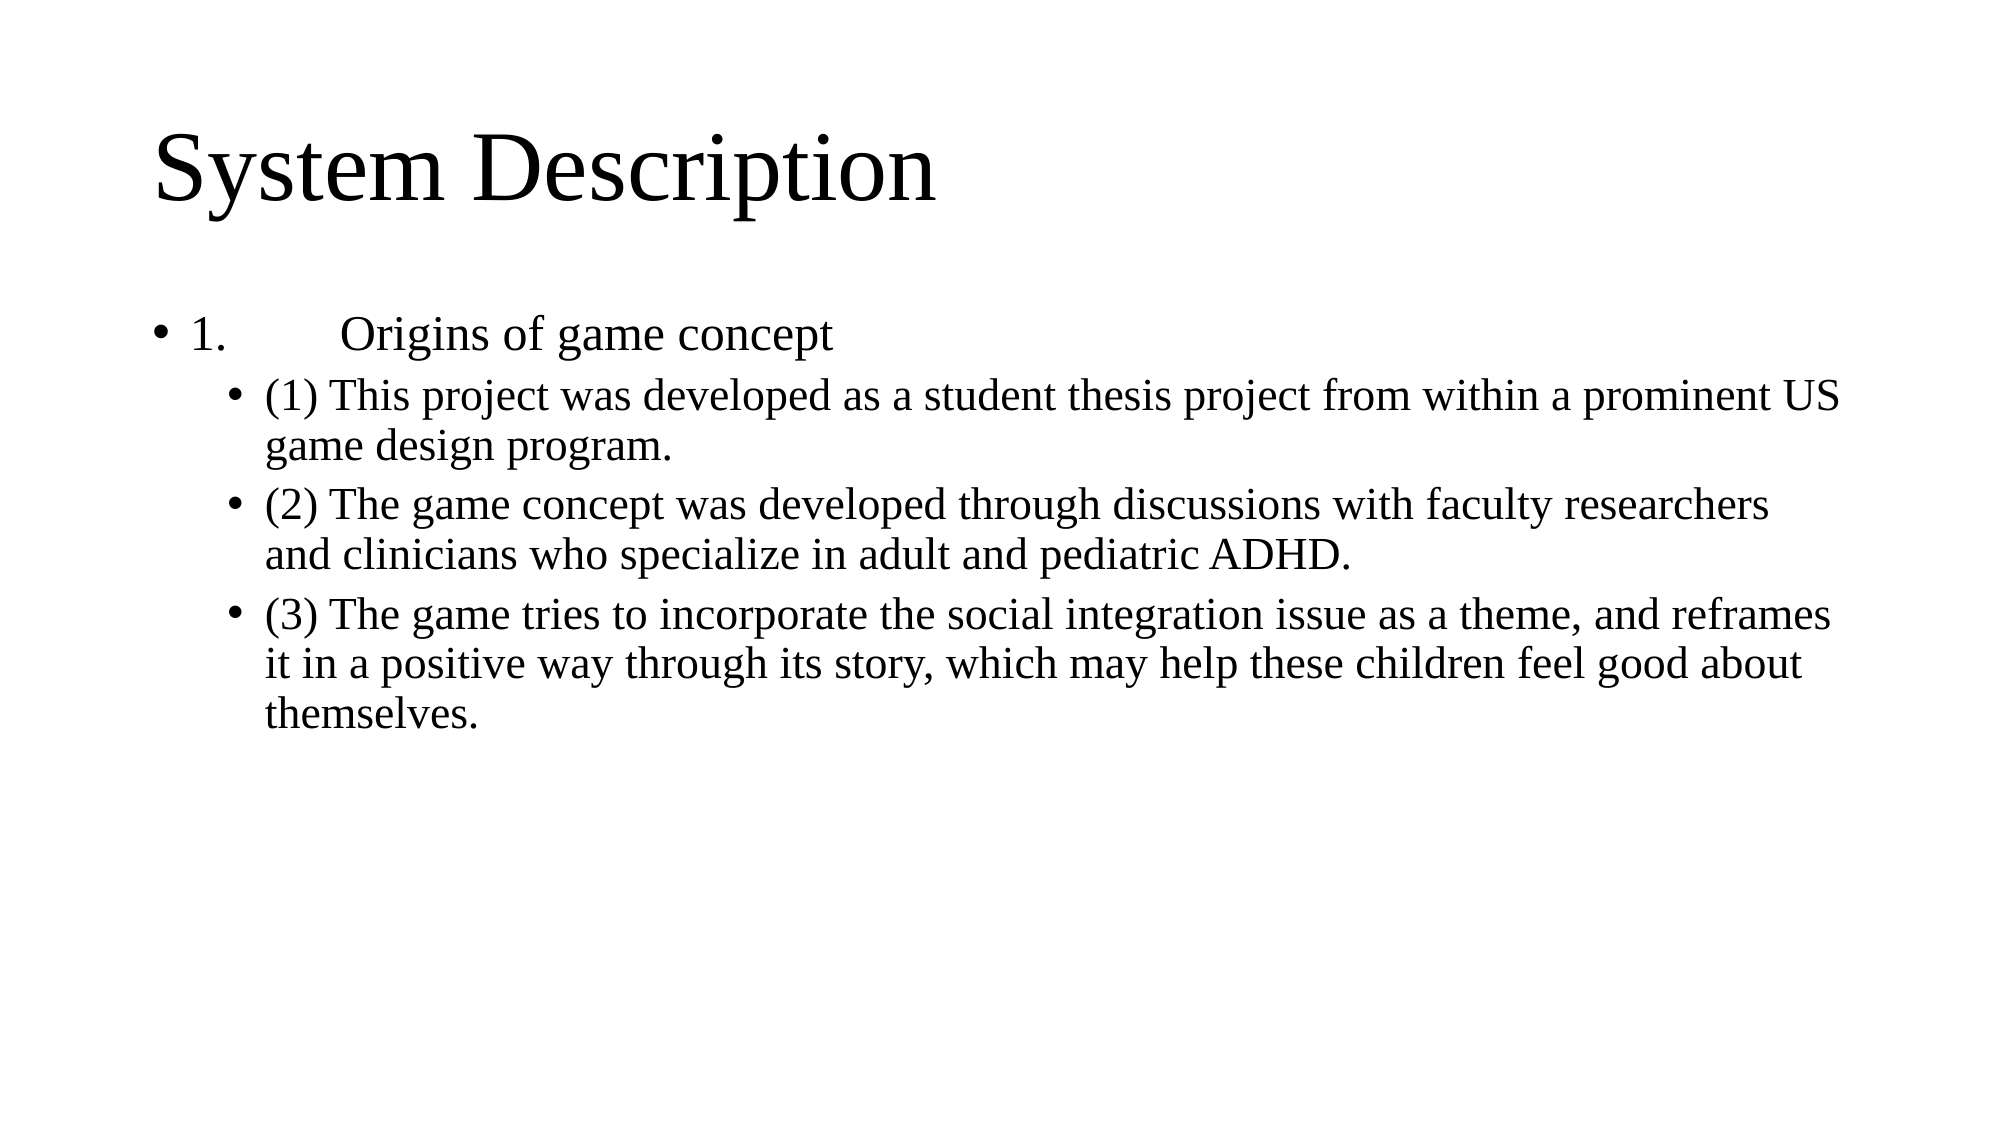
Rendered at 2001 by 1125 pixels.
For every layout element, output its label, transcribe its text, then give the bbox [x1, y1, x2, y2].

list 1. Origins of game concept (1) This project was developed as a student thesis project from within a prominent US game design program. (2) The game concept was developed through discussions with faculty researchers and clinicians who specialize in adult and pediatric ADHD. (3) The game tries to incorporate the social integration issue as a theme, and reframes it in a positive way through its story, which may help these children feel good about themselves. [137, 299, 1863, 1014]
title System Description [137, 59, 1863, 278]
